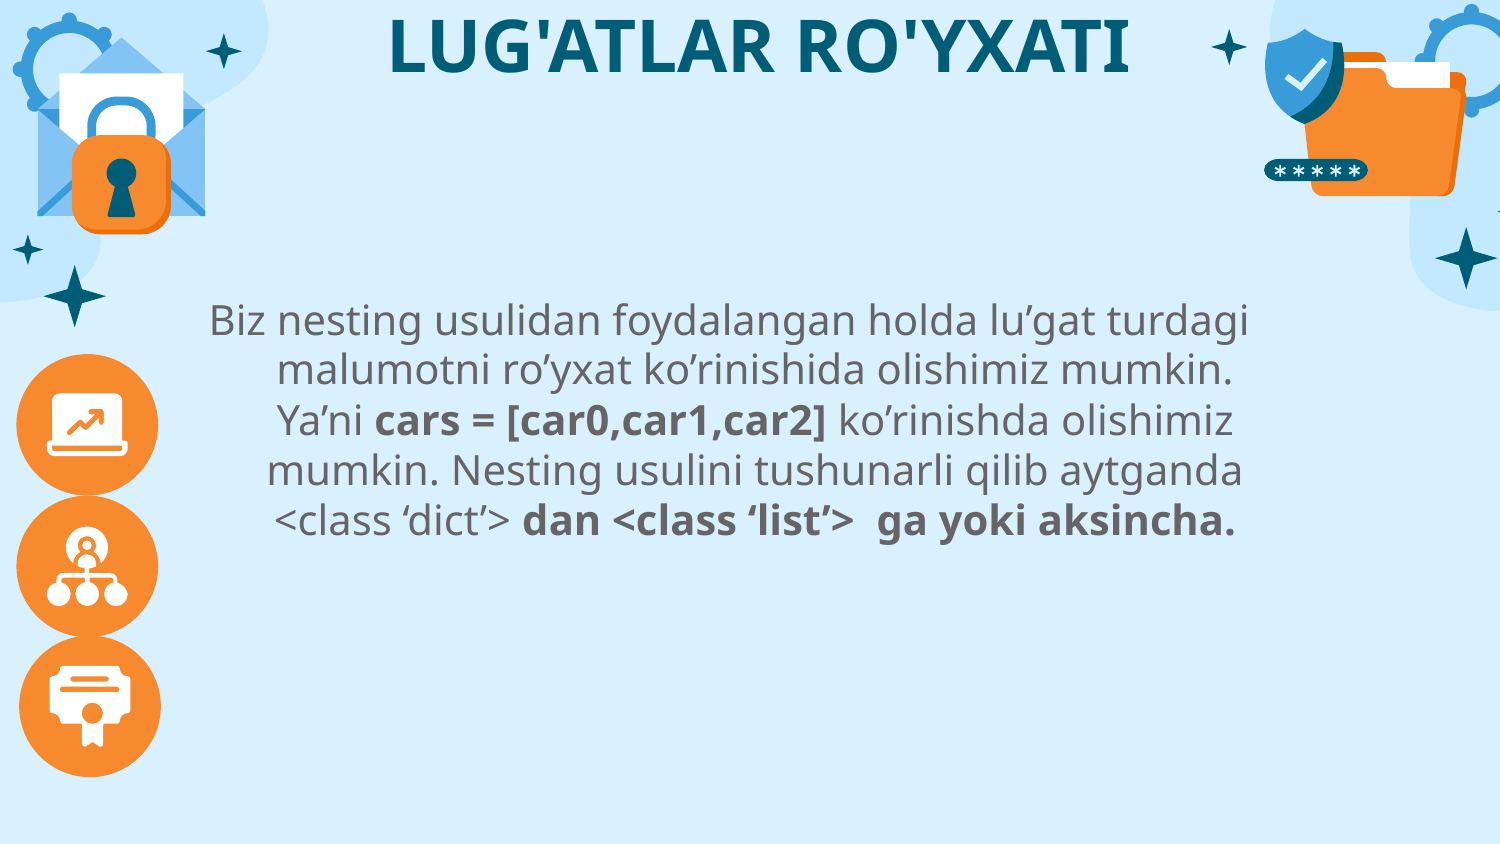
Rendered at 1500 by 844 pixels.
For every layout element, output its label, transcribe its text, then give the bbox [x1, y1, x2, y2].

title LUG'ATLAR RO'YXATI [117, 0, 1382, 96]
text_box [16, 354, 159, 496]
subtitle Biz nesting usulidan foydalangan holda lu’gat turdagi malumotni ro’yxat ko’rinishida olishimiz mumkin. Ya’ni cars = [car0,car1,car2] ko’rinishda olishimiz mumkin. Nesting usulini tushunarli qilib aytganda <class ‘dict’> dan <class ‘list’> ga yoki aksincha. [160, 278, 1275, 397]
text_box [16, 495, 159, 638]
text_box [46, 526, 128, 607]
text_box [19, 636, 161, 778]
text_box [49, 665, 131, 747]
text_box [1210, 3, 1500, 290]
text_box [12, 12, 243, 328]
text_box [46, 393, 128, 457]
